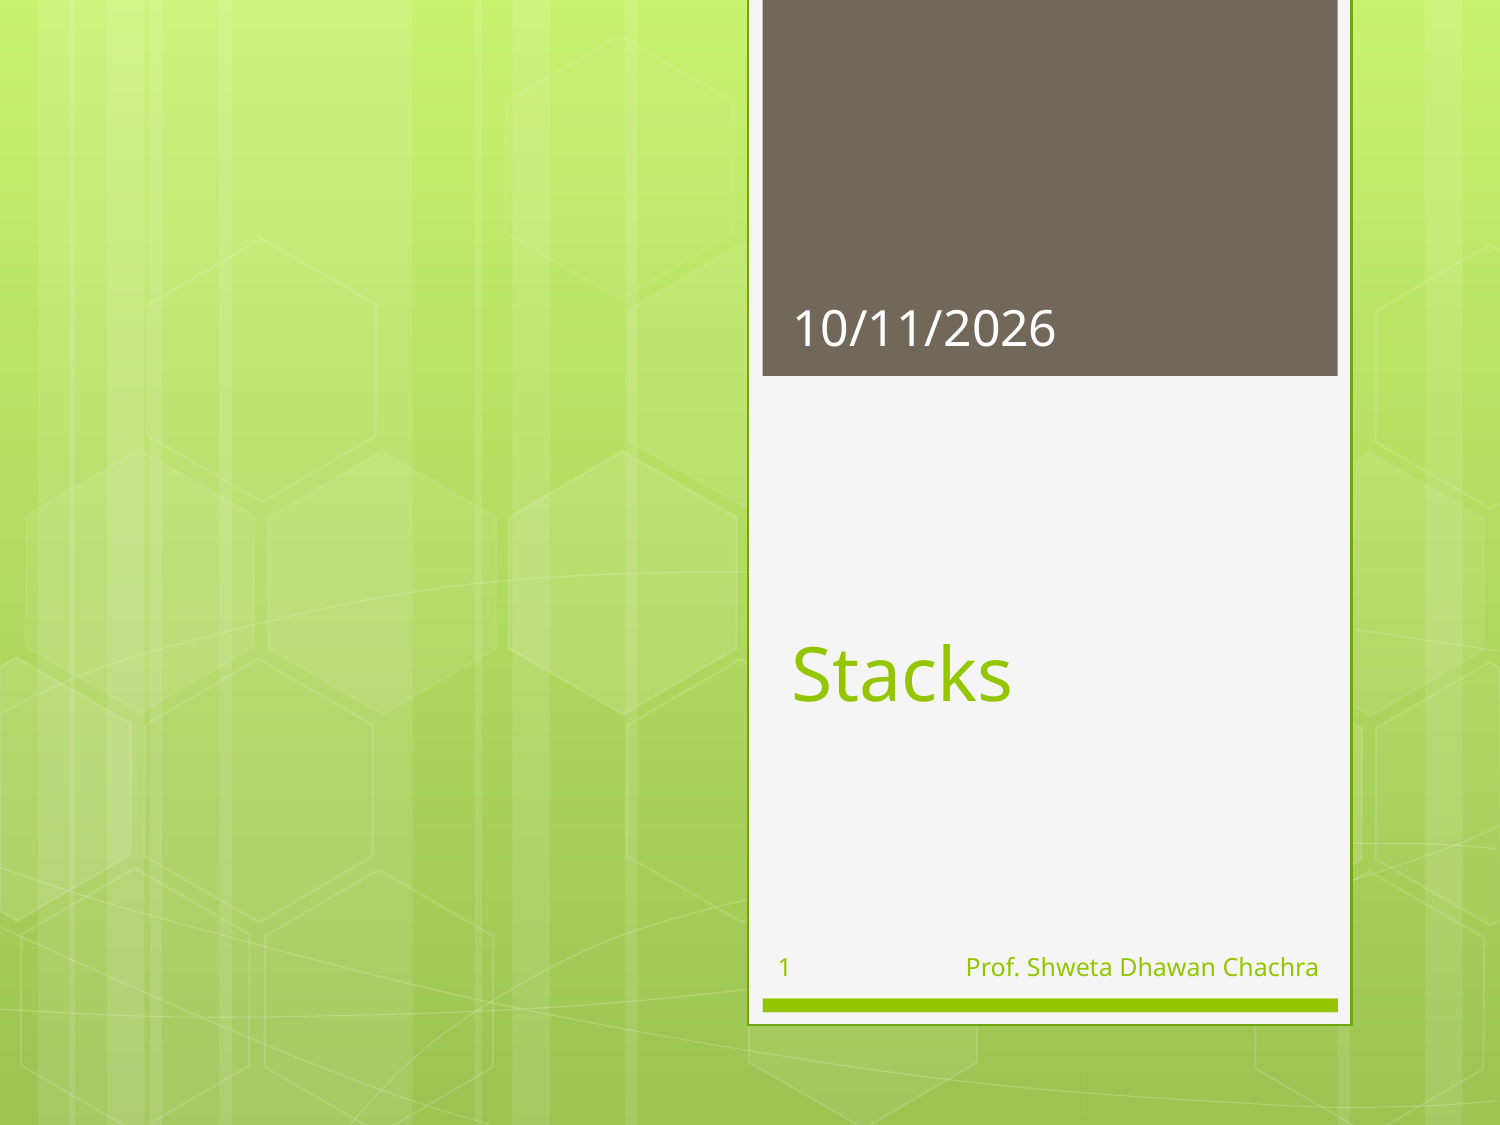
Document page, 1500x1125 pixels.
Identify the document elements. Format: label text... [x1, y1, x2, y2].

title Stacks [776, 444, 1320, 724]
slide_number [777, 248, 1128, 372]
footer Prof. Shweta Dhawan Chachra [870, 938, 1335, 999]
slide_number 1 [762, 938, 869, 999]
